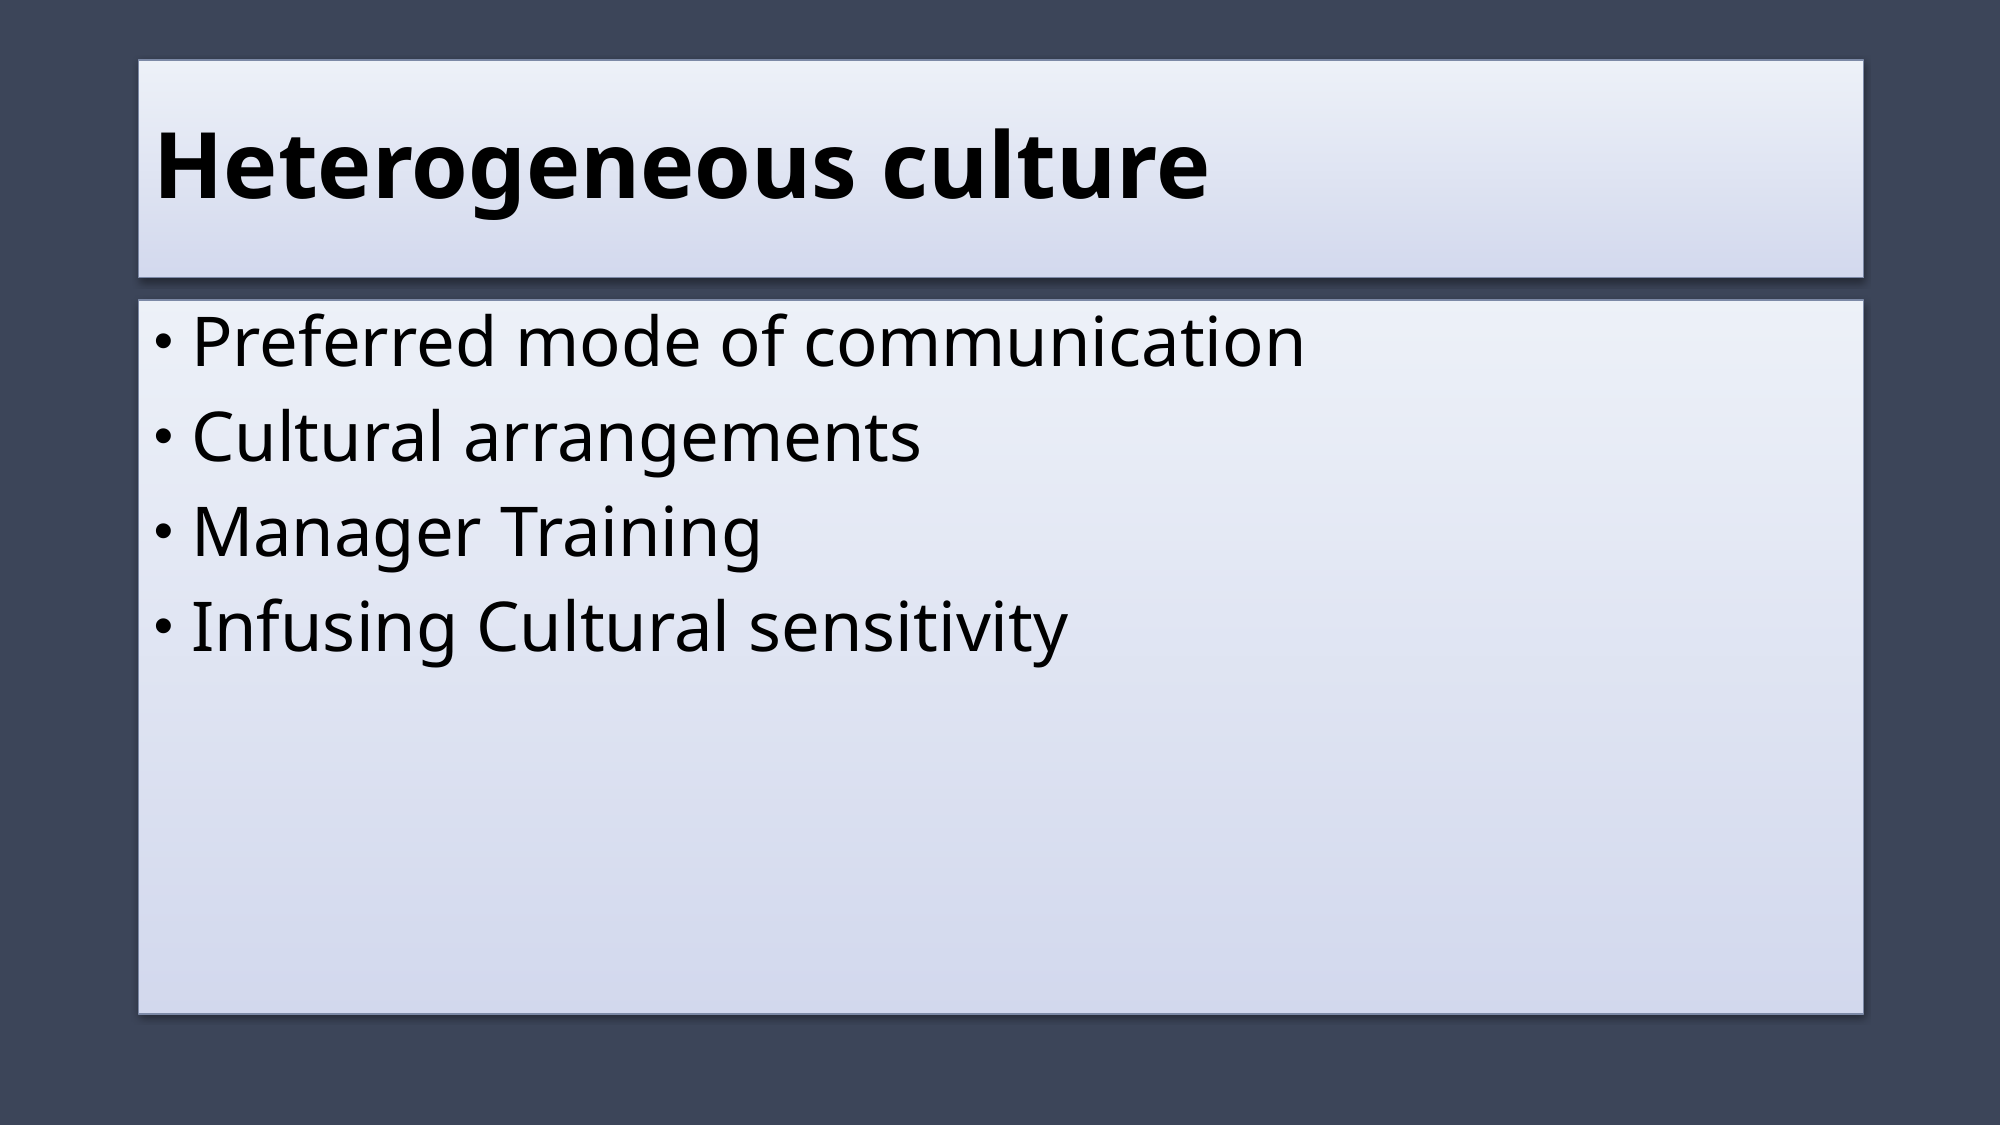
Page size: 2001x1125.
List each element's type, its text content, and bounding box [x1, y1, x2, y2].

list Preferred mode of communication Cultural arrangements Manager Training Infusing Cultural sensitivity [138, 299, 1864, 1015]
title Heterogeneous culture [138, 59, 1864, 278]
